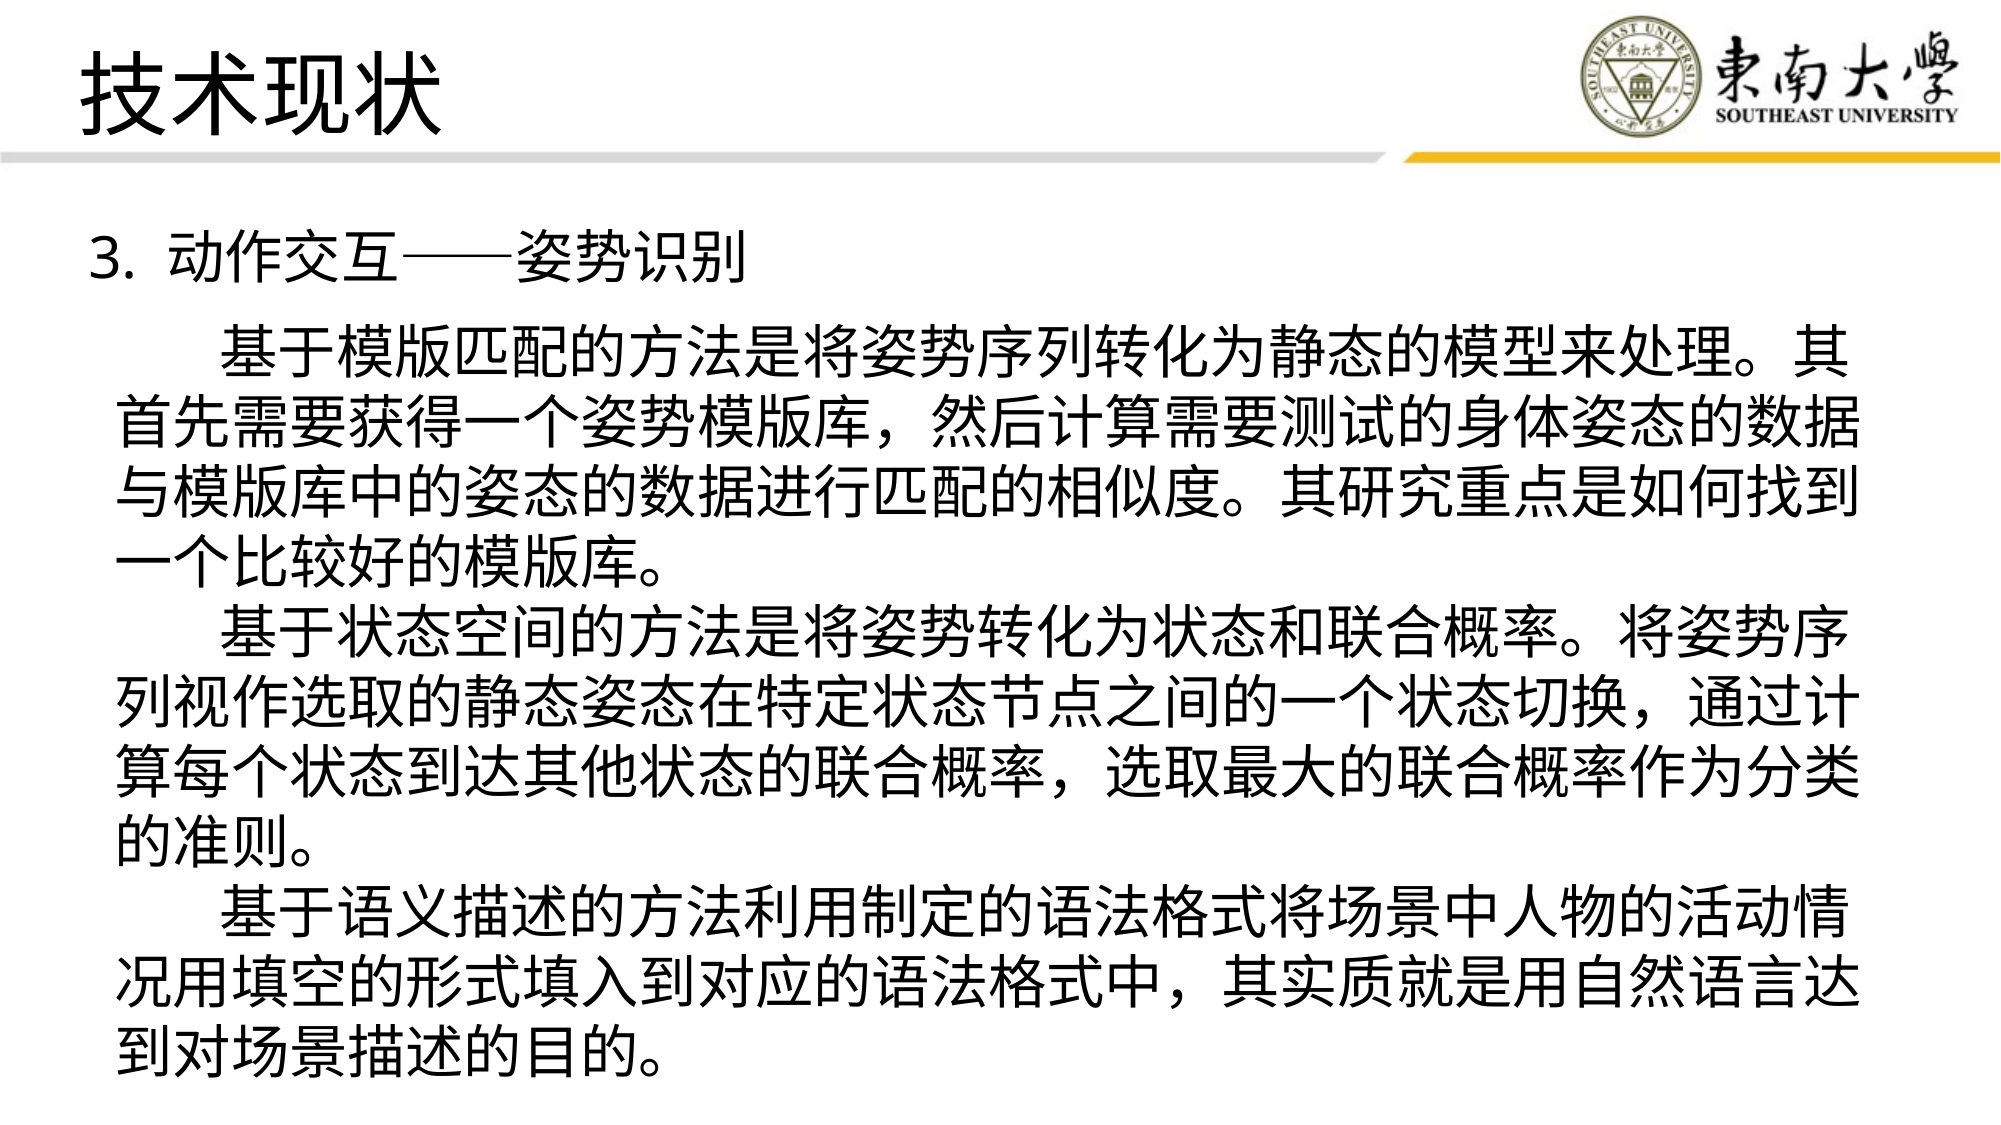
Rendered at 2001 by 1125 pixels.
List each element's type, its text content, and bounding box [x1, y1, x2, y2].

list 技术现状 [0, 41, 2000, 157]
text_box 3. 动作交互——姿势识别 [73, 156, 943, 354]
picture [0, 0, 2001, 1125]
text_box 基于模版匹配的方法是将姿势序列转化为静态的模型来处理。其首先需要获得一个姿势模版库，然后计算需要测试的身体姿态的数据与模版库中的姿态的数据进行匹配的相似度。其研究重点是如何找到一个比较好的模版库。 基于状态空间的方法是将姿势转化为状态和联合概率。将姿势序列视作选取的静态姿态在特定状态节点之间的一个状态切换，通过计算每个状态到达其他状态的联合概率，选取最大的联合概率作为分类的准则。 基于语义描述的方法利用制定的语法格式将场景中人物的活动情况用填空的形式填入到对应的语法格式中，其实质就是用自然语言达到对场景描述的目的。 [99, 307, 1900, 1093]
